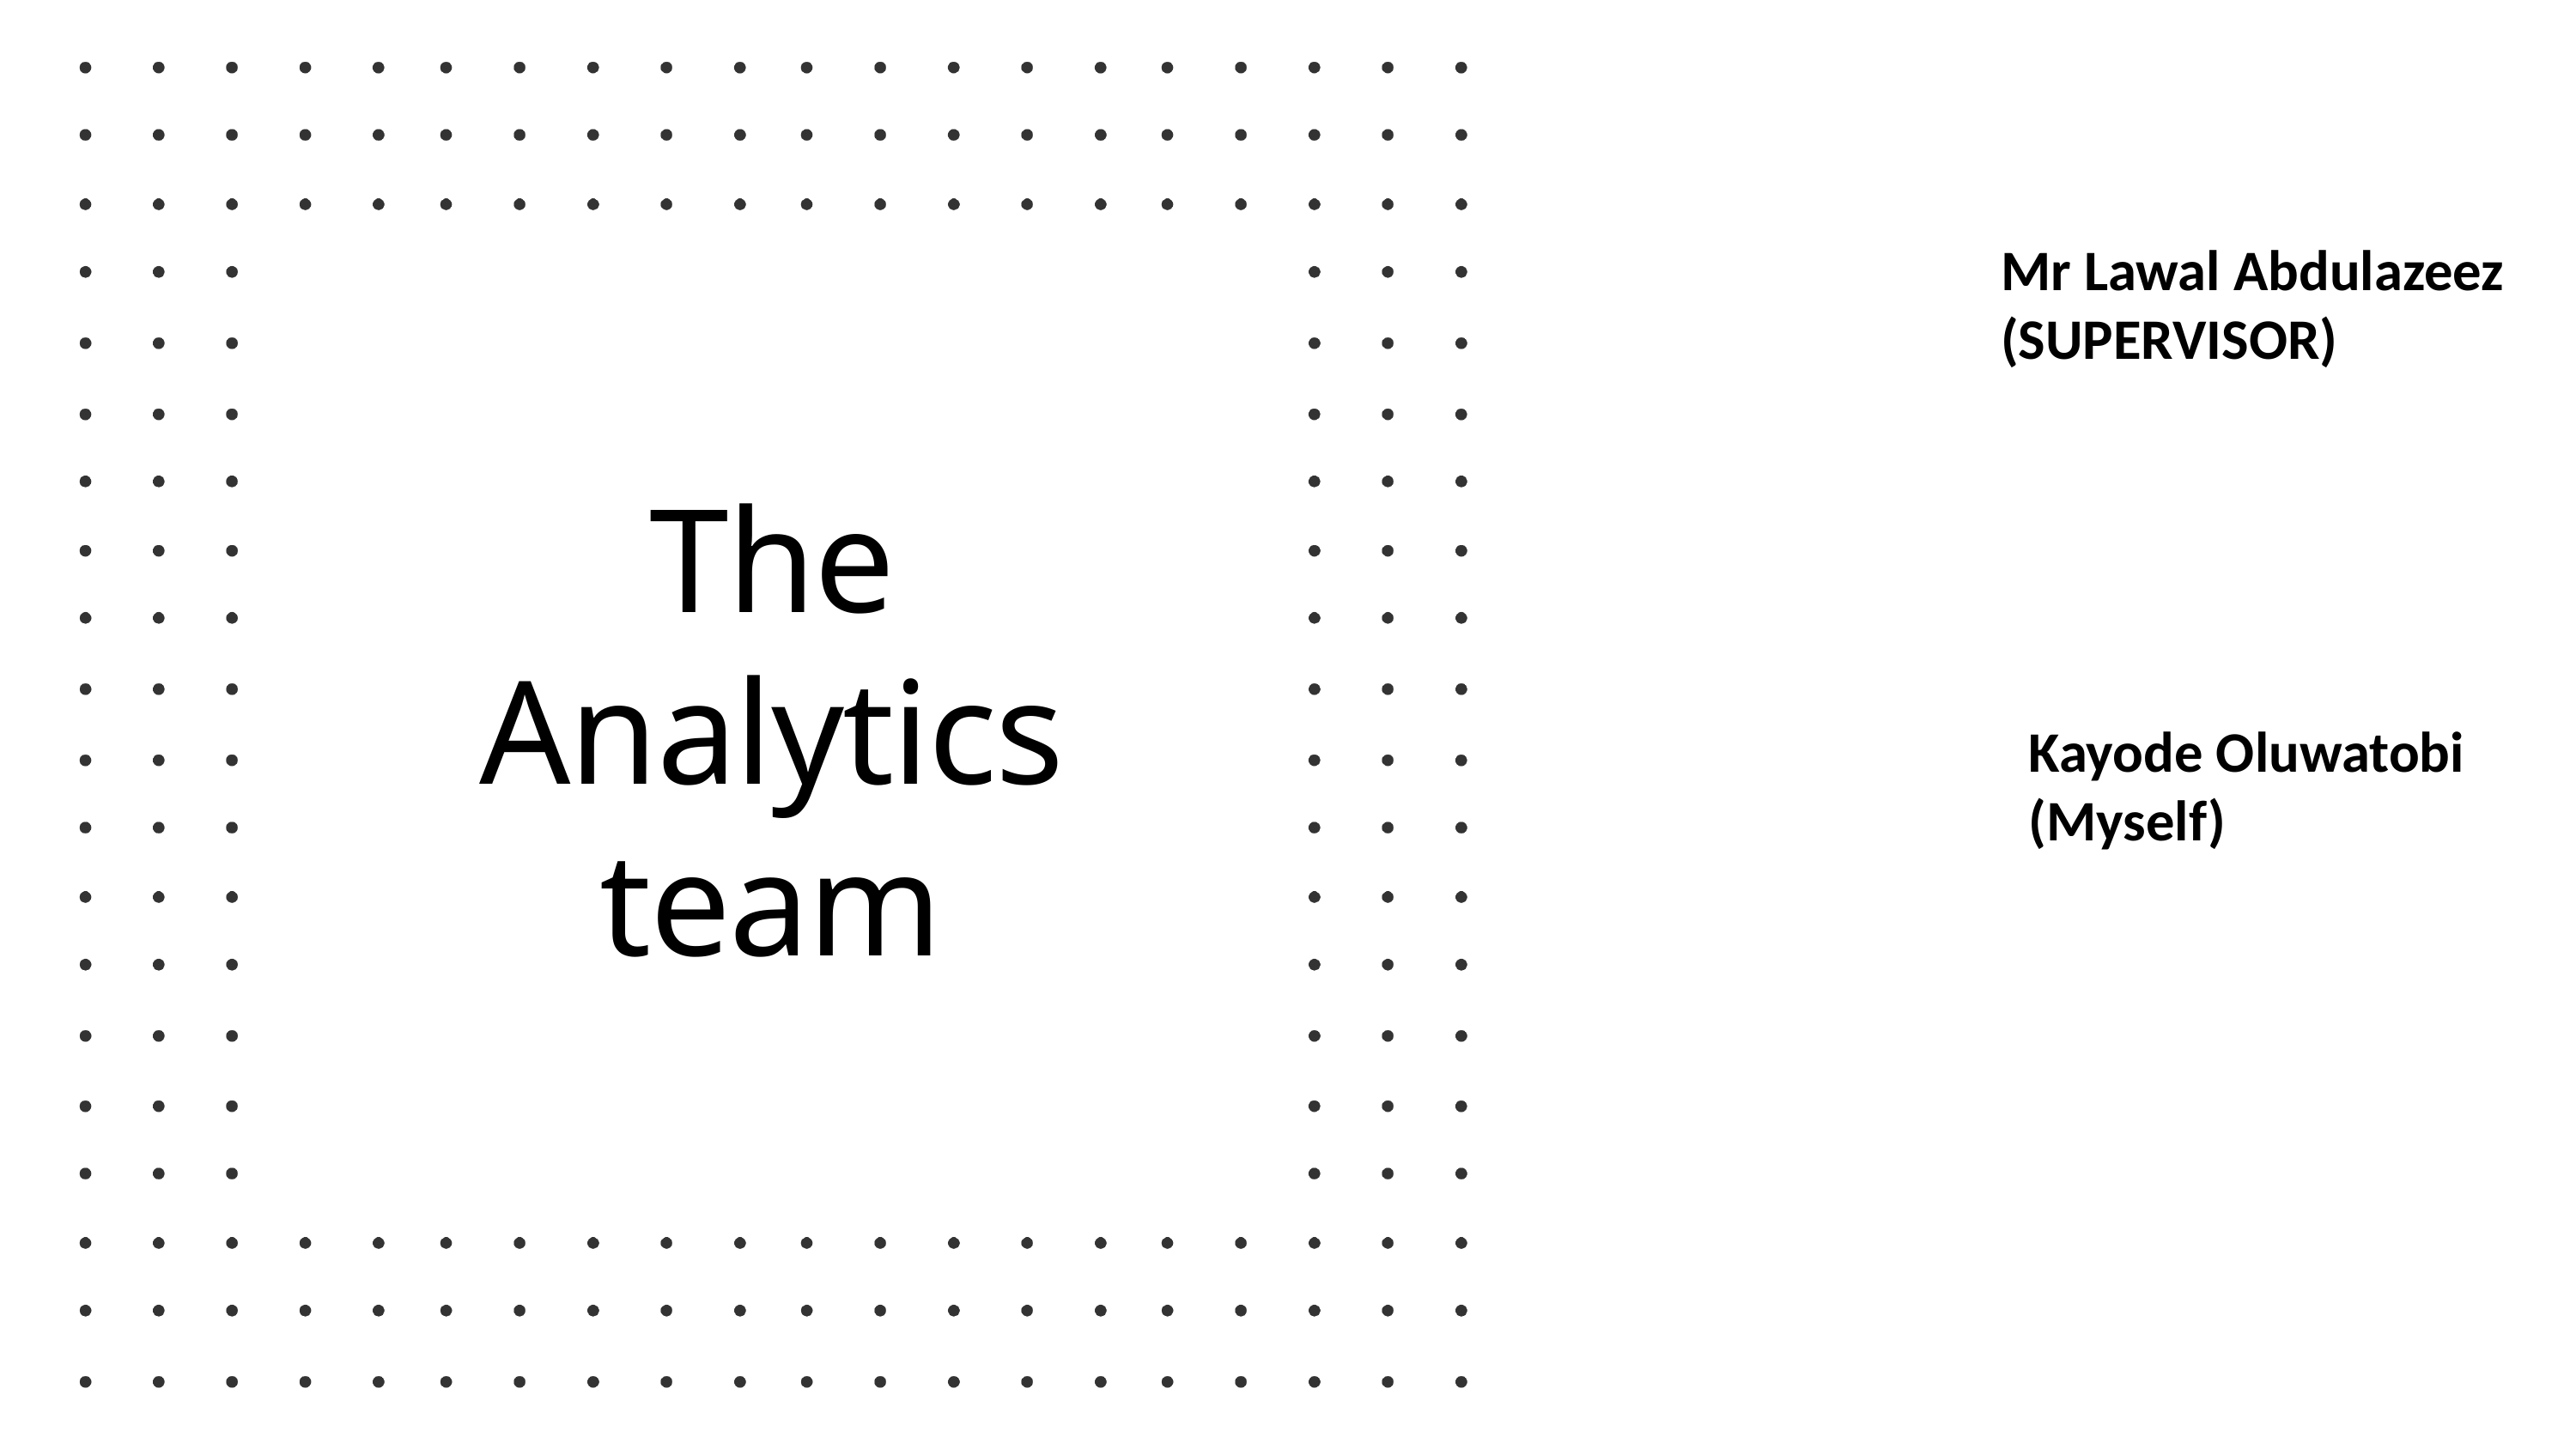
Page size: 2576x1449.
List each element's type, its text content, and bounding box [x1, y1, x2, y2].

text_box Mr Lawal Abdulazeez (SUPERVISOR) [1988, 227, 2576, 378]
text_box Kayode Oluwatobi (Myself) [2015, 708, 2576, 859]
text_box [70, 57, 1472, 1392]
